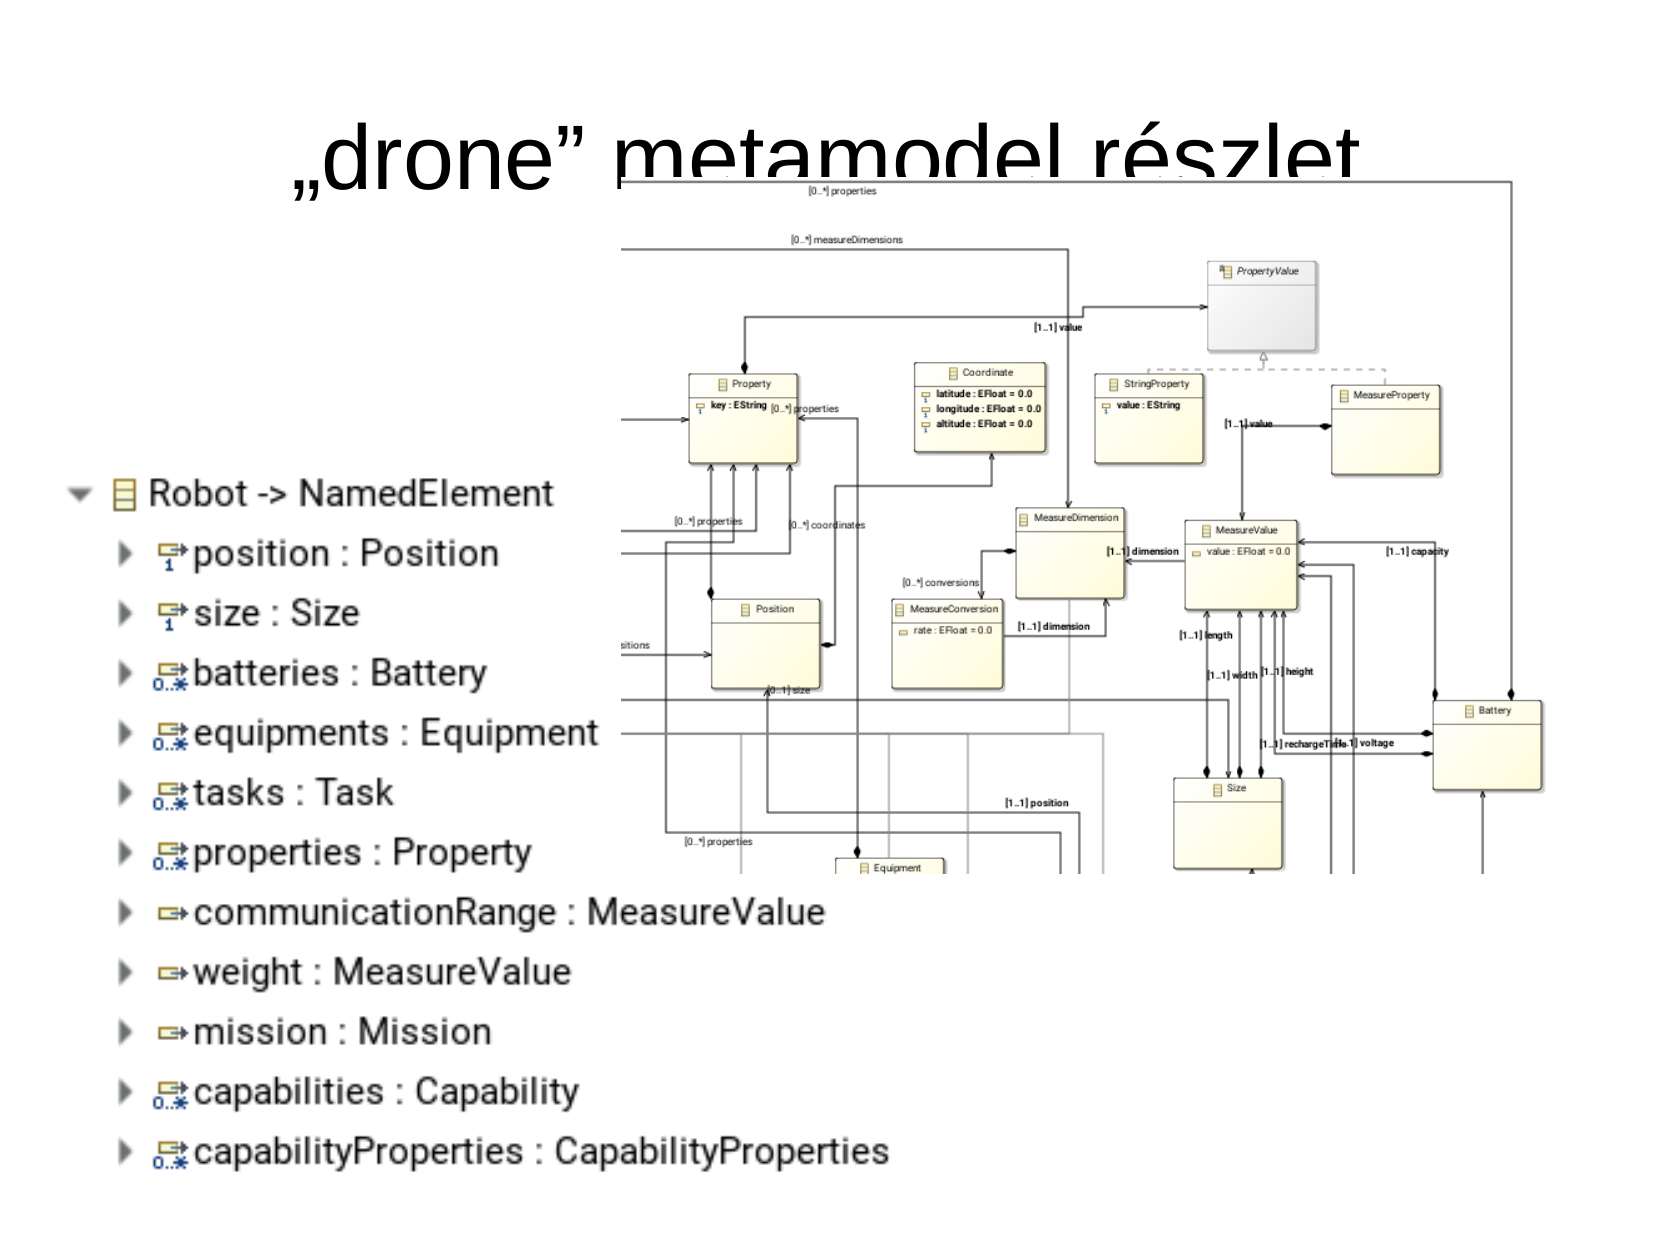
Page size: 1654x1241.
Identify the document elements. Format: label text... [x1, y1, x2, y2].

picture [46, 176, 1583, 1192]
text_box „drone” metamodel részlet [82, 49, 1571, 257]
